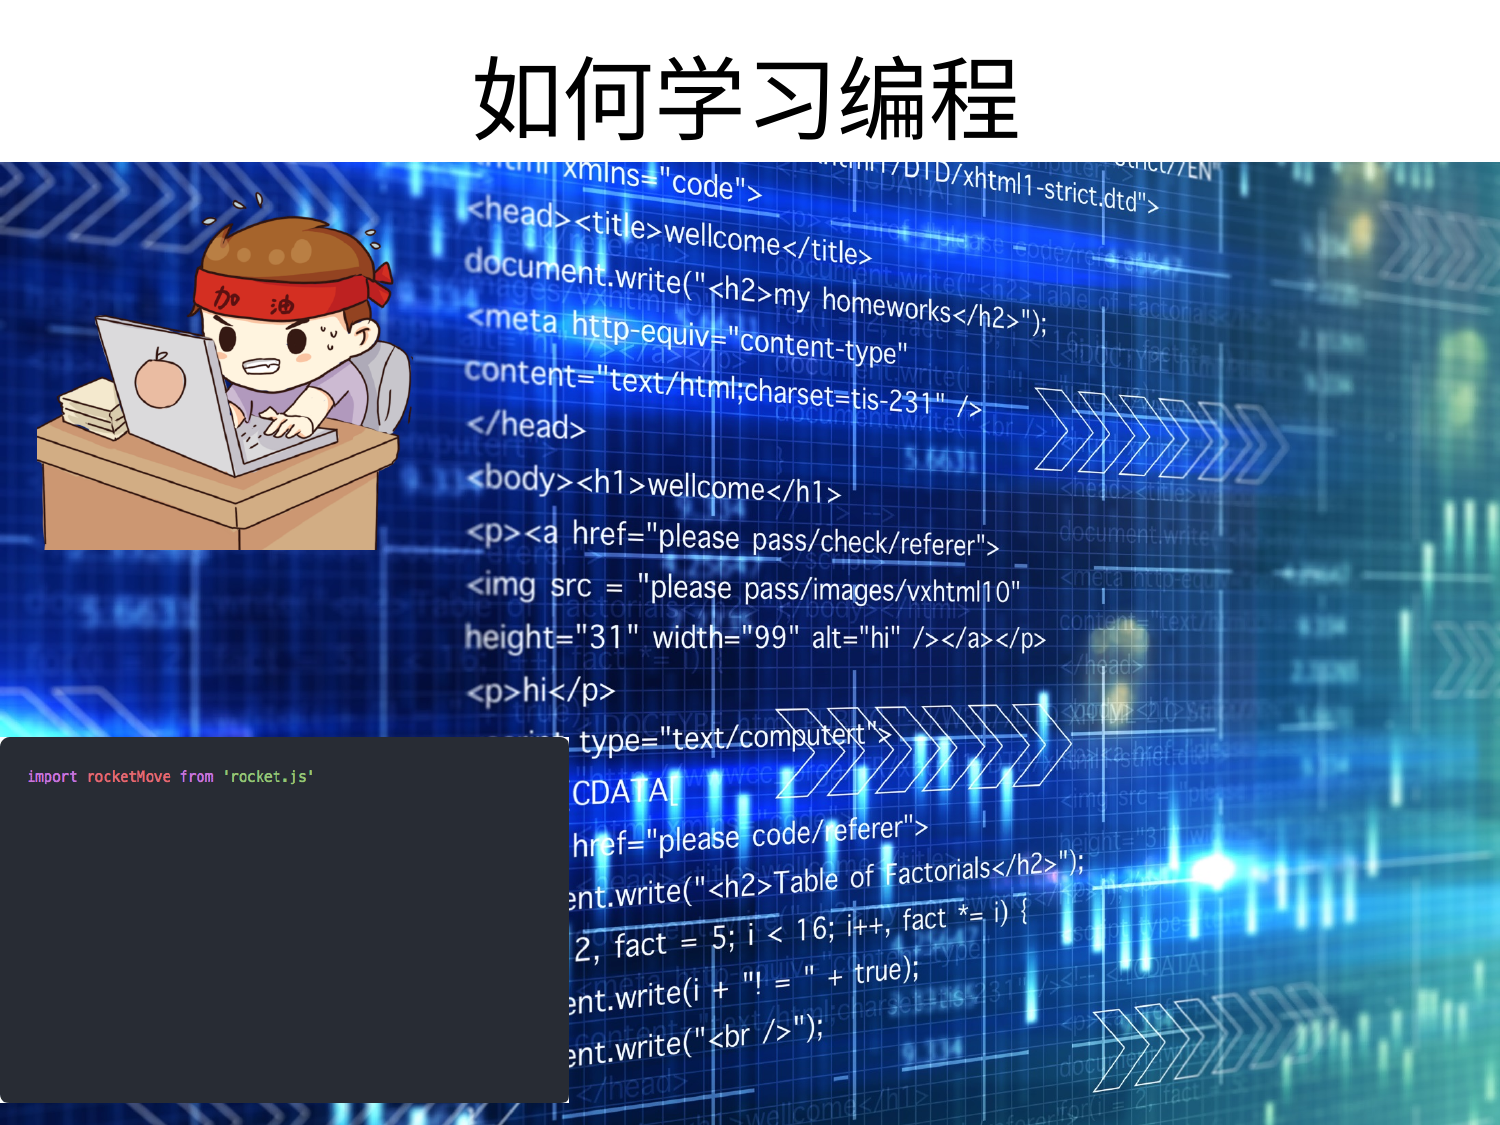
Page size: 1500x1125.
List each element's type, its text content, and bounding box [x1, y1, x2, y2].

picture [0, 162, 1500, 1125]
text_box 如何学习编程 [71, 3, 1422, 160]
